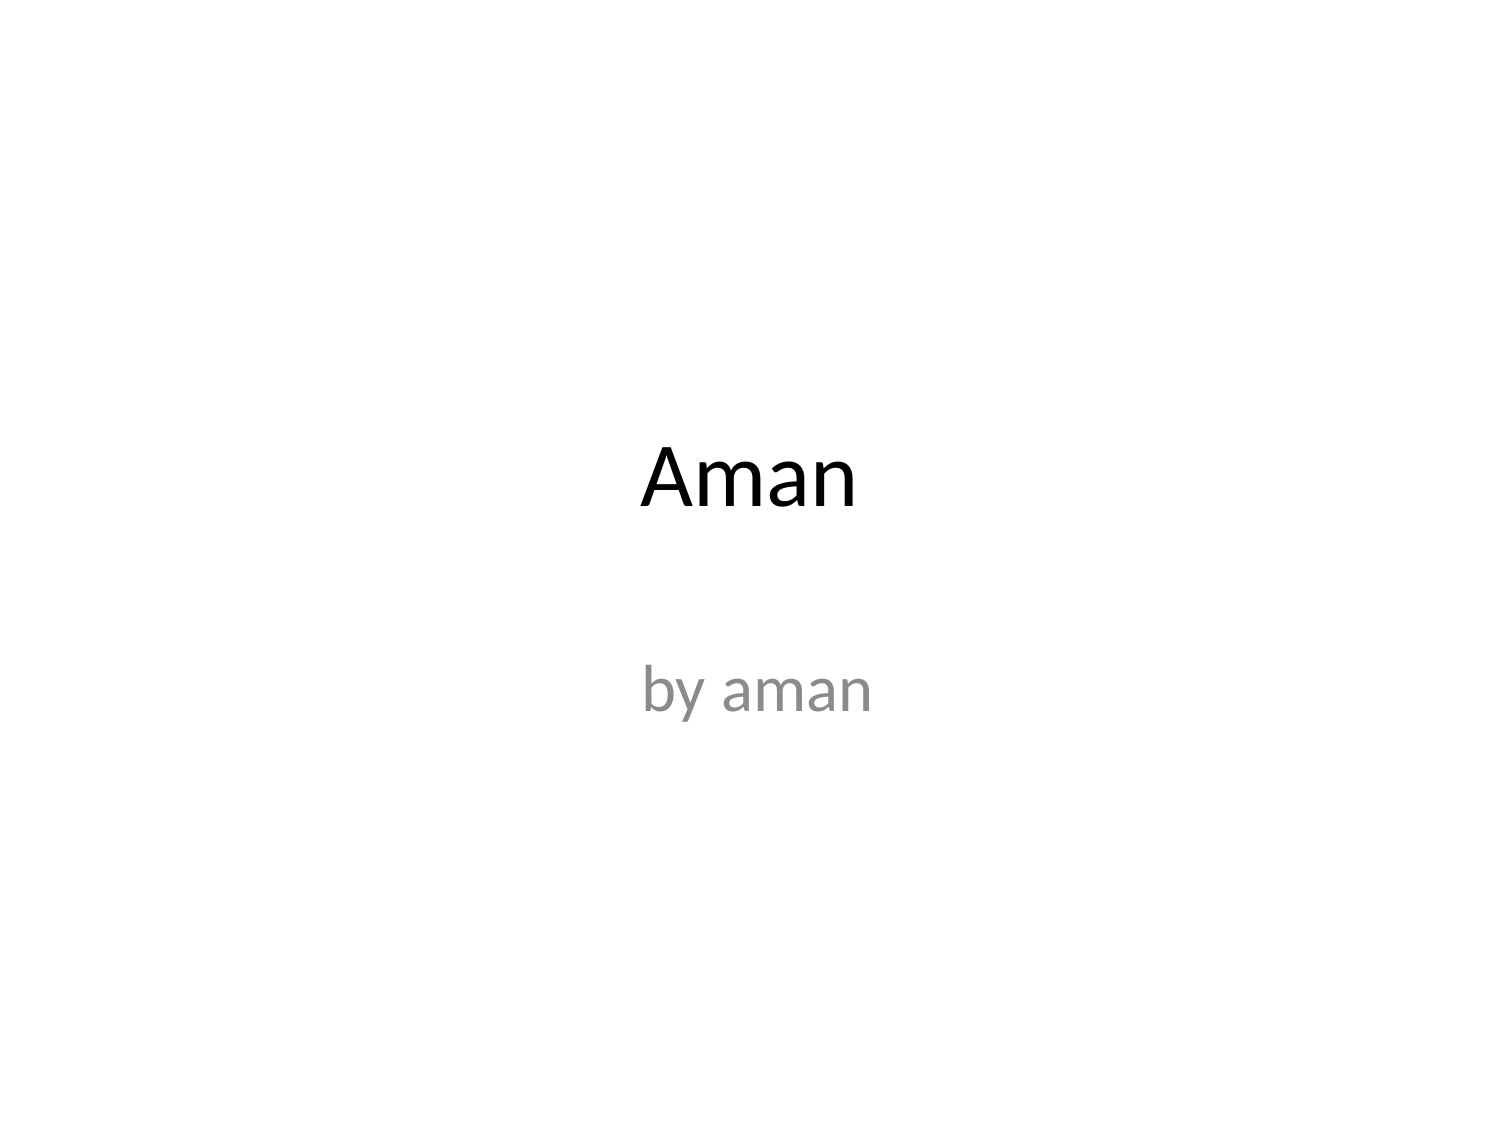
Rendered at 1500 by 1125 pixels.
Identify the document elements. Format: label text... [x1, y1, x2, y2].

subtitle by aman [225, 637, 1275, 925]
title Aman [112, 349, 1388, 591]
